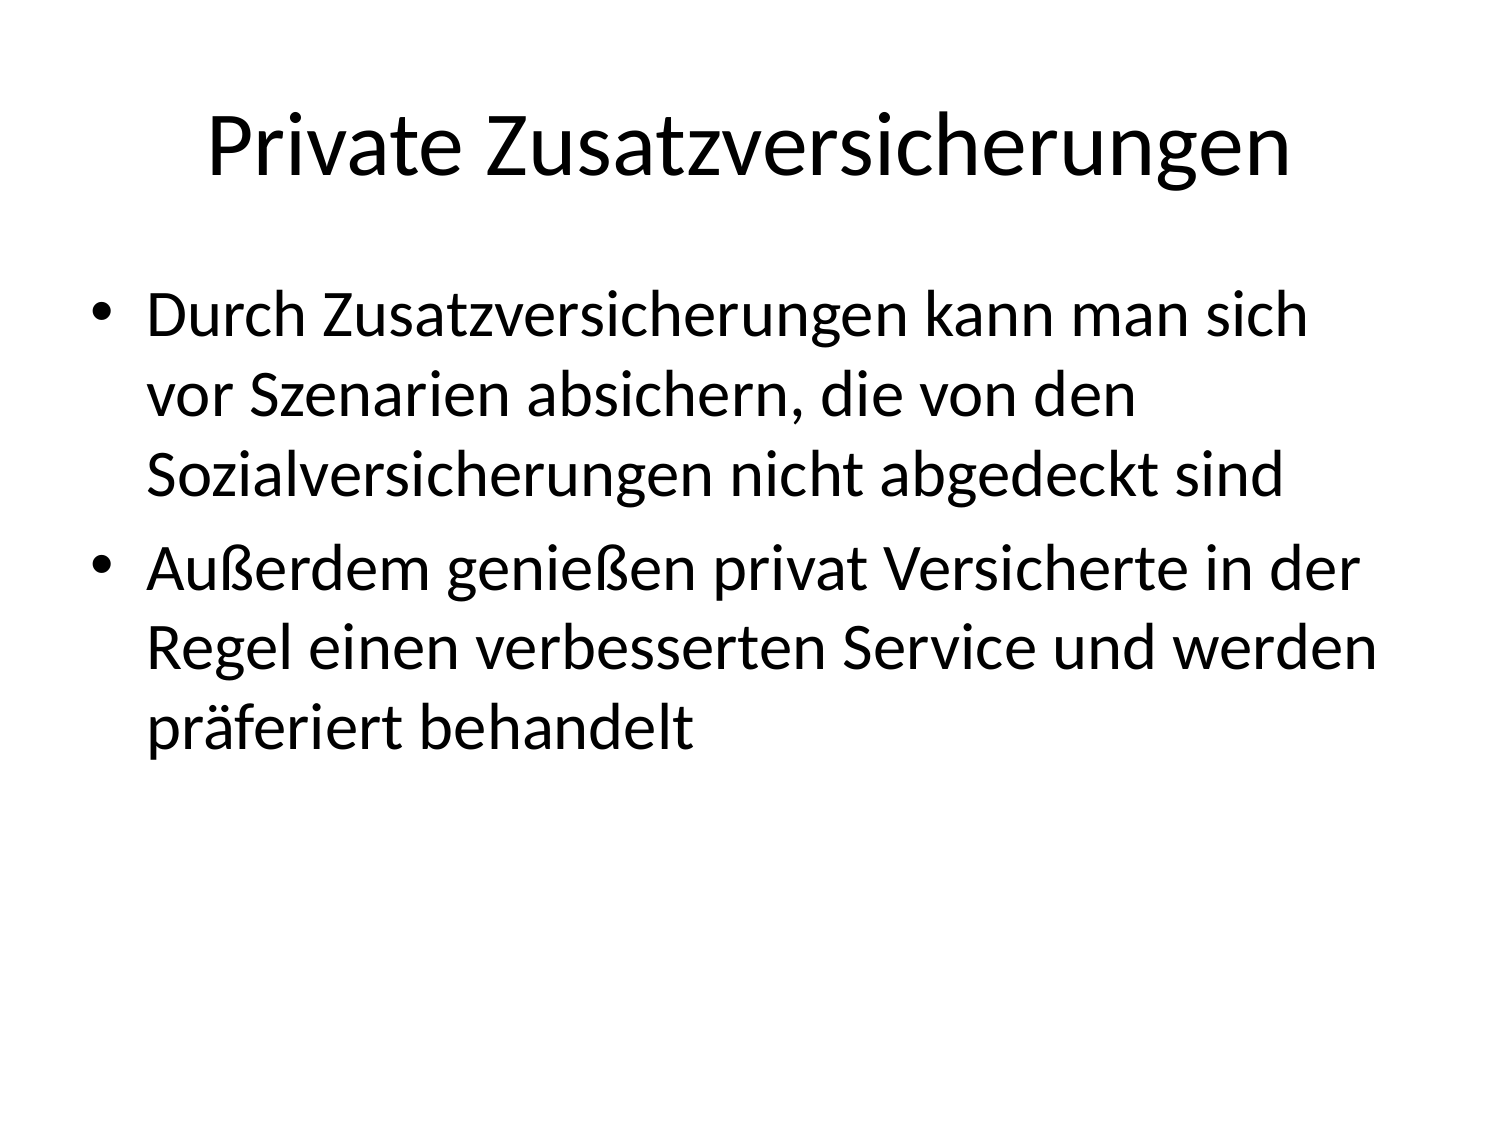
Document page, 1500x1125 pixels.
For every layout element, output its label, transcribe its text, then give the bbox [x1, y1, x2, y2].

list Durch Zusatzversicherungen kann man sich vor Szenarien absichern, die von den Sozialversicherungen nicht abgedeckt sind Außerdem genießen privat Versicherte in der Regel einen verbesserten Service und werden präferiert behandelt [75, 262, 1425, 1005]
title Private Zusatzversicherungen [75, 45, 1425, 233]
